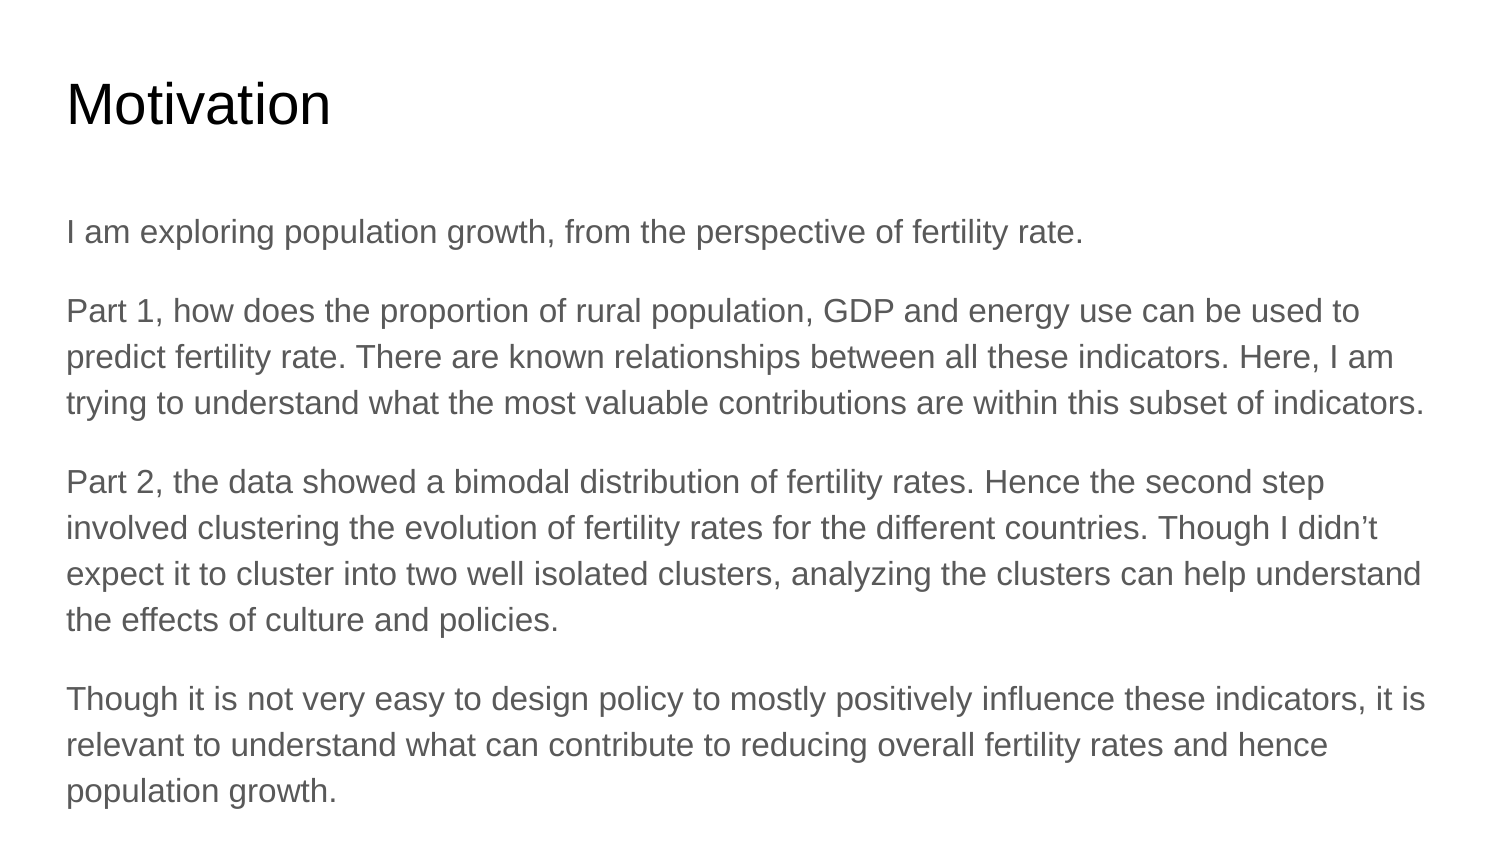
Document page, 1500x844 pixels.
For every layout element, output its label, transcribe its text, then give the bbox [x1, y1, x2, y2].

title Motivation [51, 50, 1449, 145]
list I am exploring population growth, from the perspective of fertility rate. Part 1, how does the proportion of rural population, GDP and energy use can be used to predict fertility rate. There are known relationships between all these indicators. Here, I am trying to understand what the most valuable contributions are within this subset of indicators. Part 2, the data showed a bimodal distribution of fertility rates. Hence the second step involved clustering the evolution of fertility rates for the different countries. Though I didn’t expect it to cluster into two well isolated clusters, analyzing the clusters can help understand the effects of culture and policies. Though it is not very easy to design policy to mostly positively influence these indicators, it is relevant to understand what can contribute to reducing overall fertility rates and hence population growth. [51, 189, 1449, 750]
